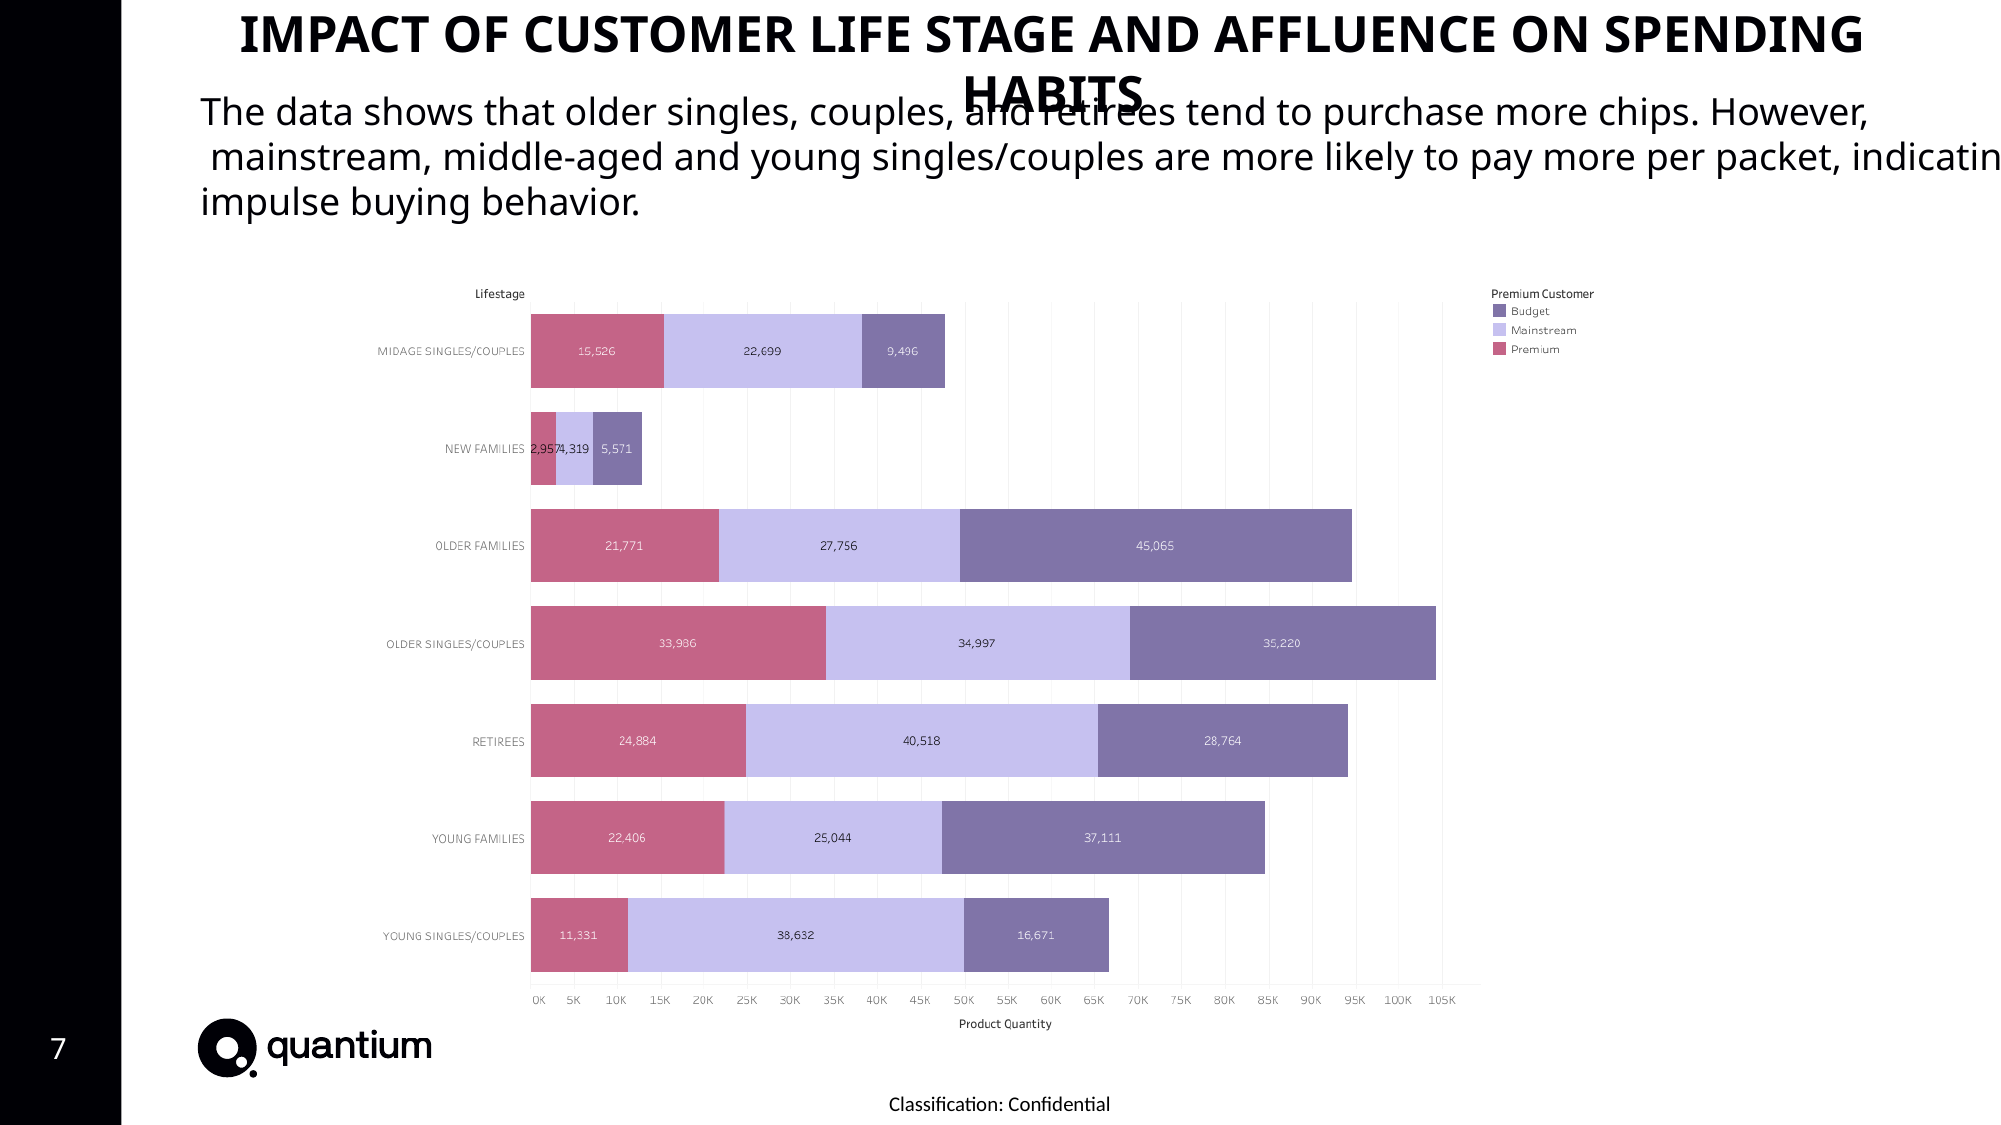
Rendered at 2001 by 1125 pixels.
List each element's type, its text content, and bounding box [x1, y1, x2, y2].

list IMPACT OF CUSTOMER LIFE STAGE AND AFFLUENCE ON SPENDING HABITS [178, 2, 1942, 85]
text_box The data shows that older singles, couples, and retirees tend to purchase more chips. However, mainstream, middle-aged and young singles/couples are more likely to pay more per packet, indicating impulse buying behavior. [200, 87, 1920, 224]
picture [377, 268, 1623, 1038]
